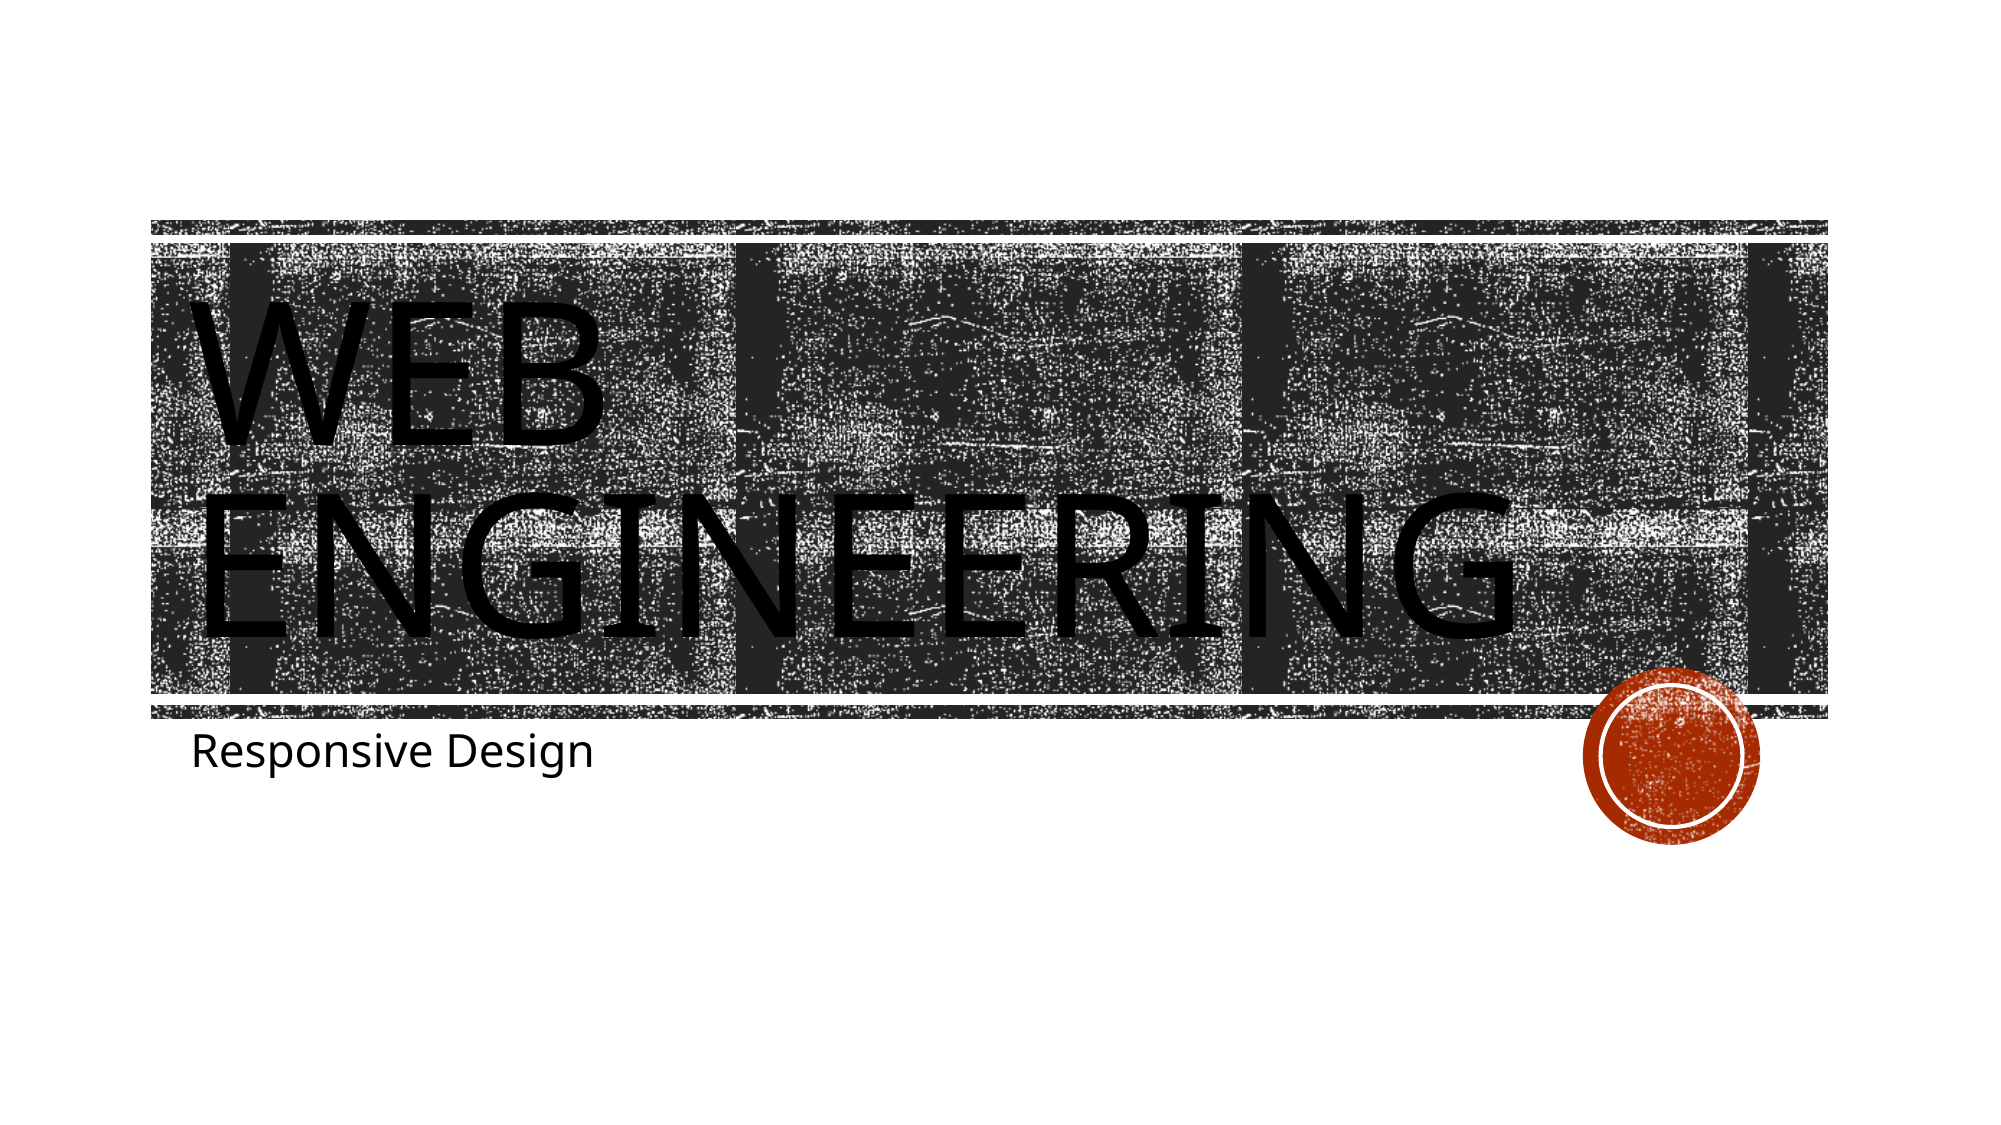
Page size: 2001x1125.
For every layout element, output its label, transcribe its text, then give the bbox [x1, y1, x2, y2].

title Web engineering [172, 234, 1808, 733]
subtitle Responsive Design [175, 720, 1470, 896]
